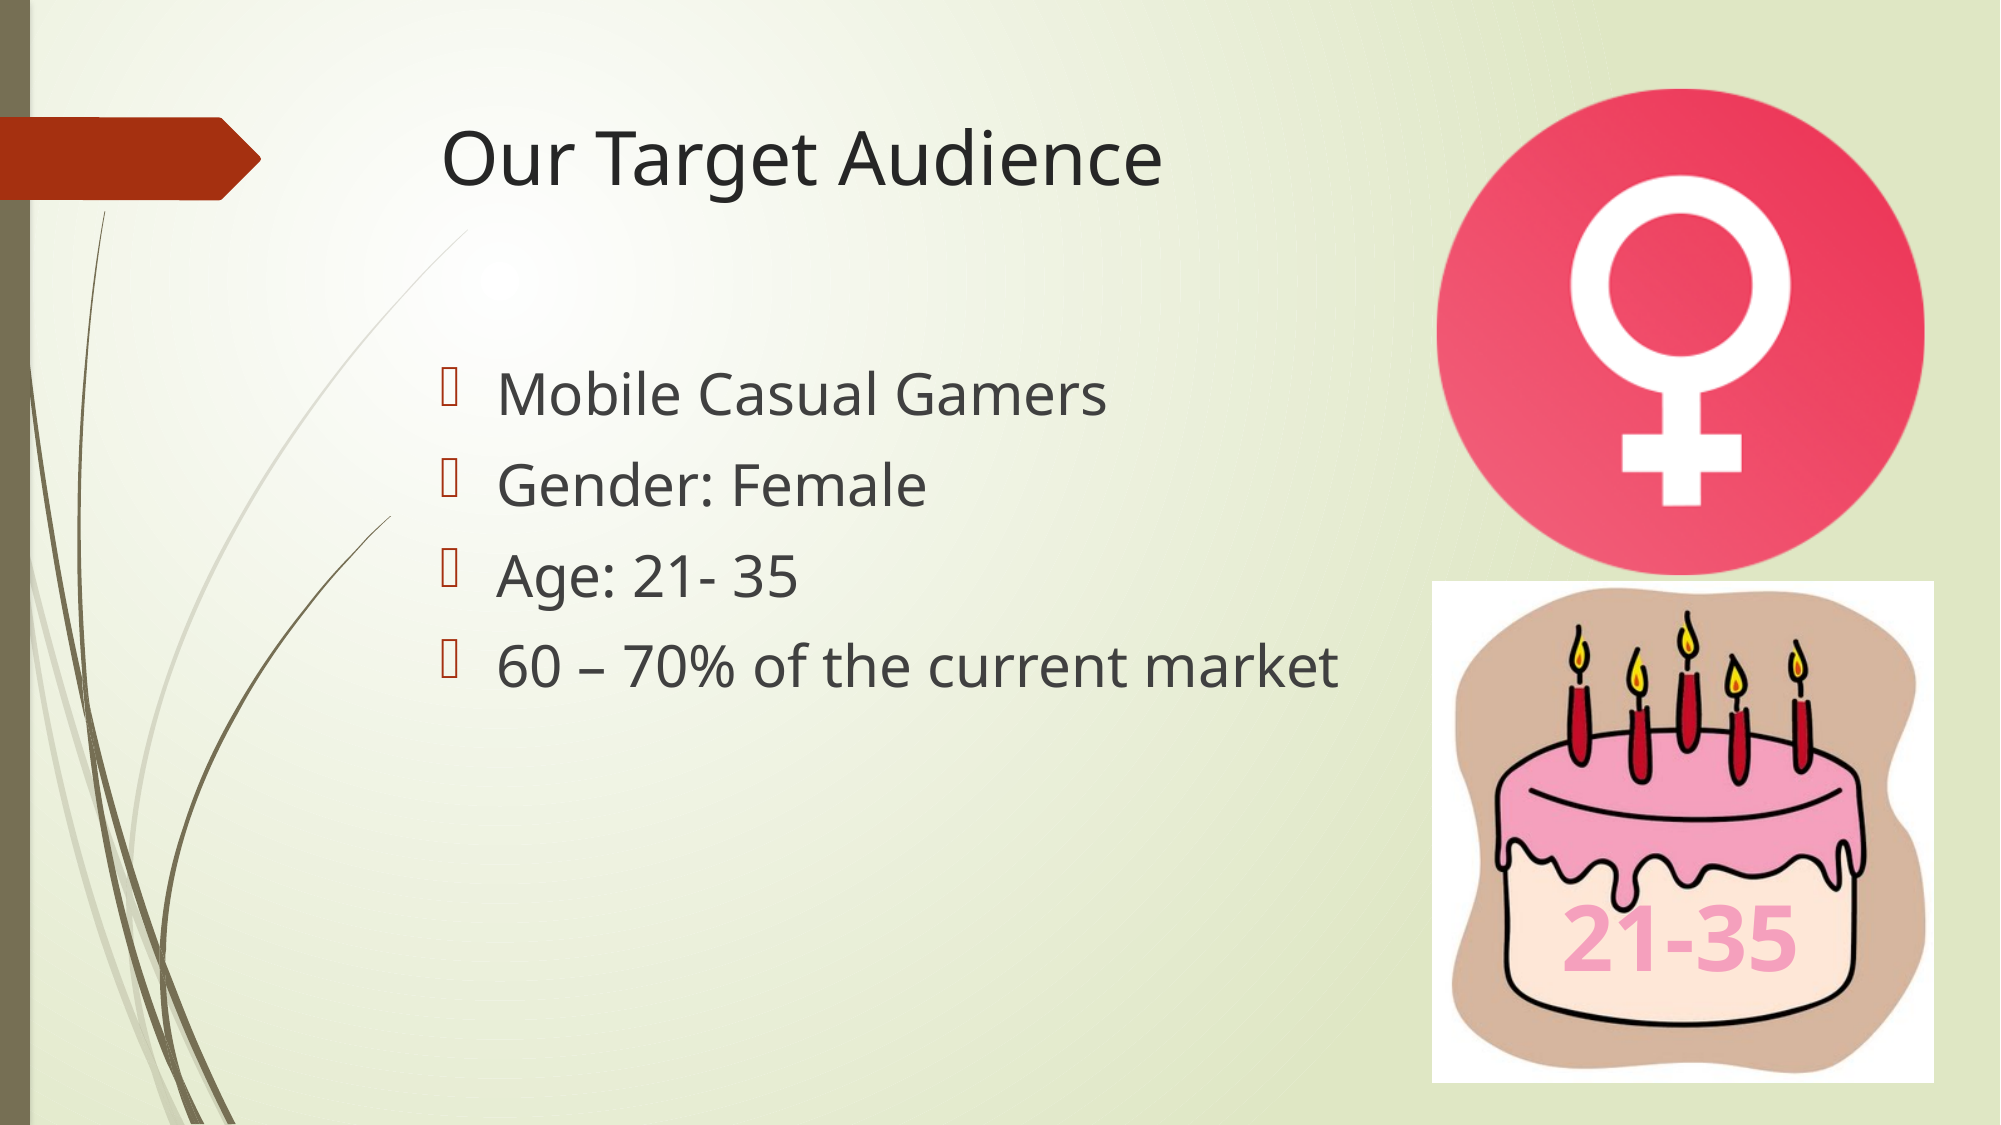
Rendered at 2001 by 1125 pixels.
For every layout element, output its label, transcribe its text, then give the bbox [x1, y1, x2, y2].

list Mobile Casual Gamers Gender: Female Age: 21- 35 60 – 70% of the current market [424, 350, 1427, 970]
title Our Target Audience [425, 102, 1427, 313]
picture [1432, 80, 1934, 1083]
